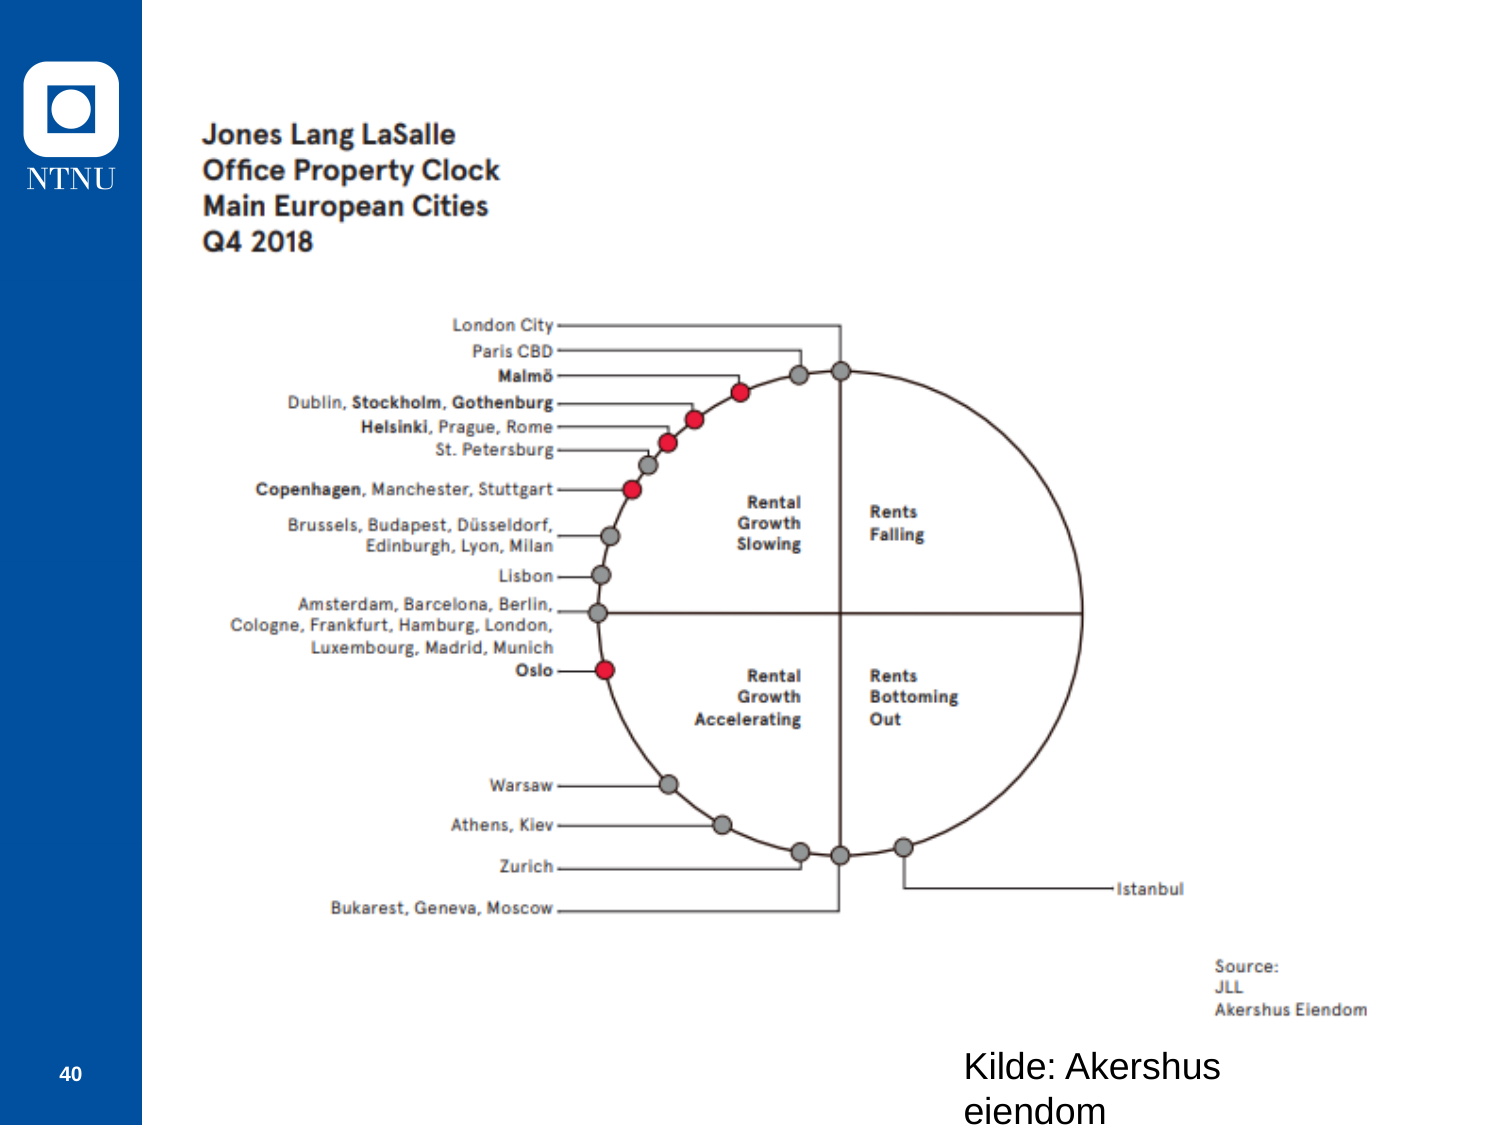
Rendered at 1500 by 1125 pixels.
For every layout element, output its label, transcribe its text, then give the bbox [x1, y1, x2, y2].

text_box Kilde: Akershus eiendom [948, 1043, 1384, 1125]
picture [195, 107, 1452, 1036]
picture [0, 0, 142, 1125]
